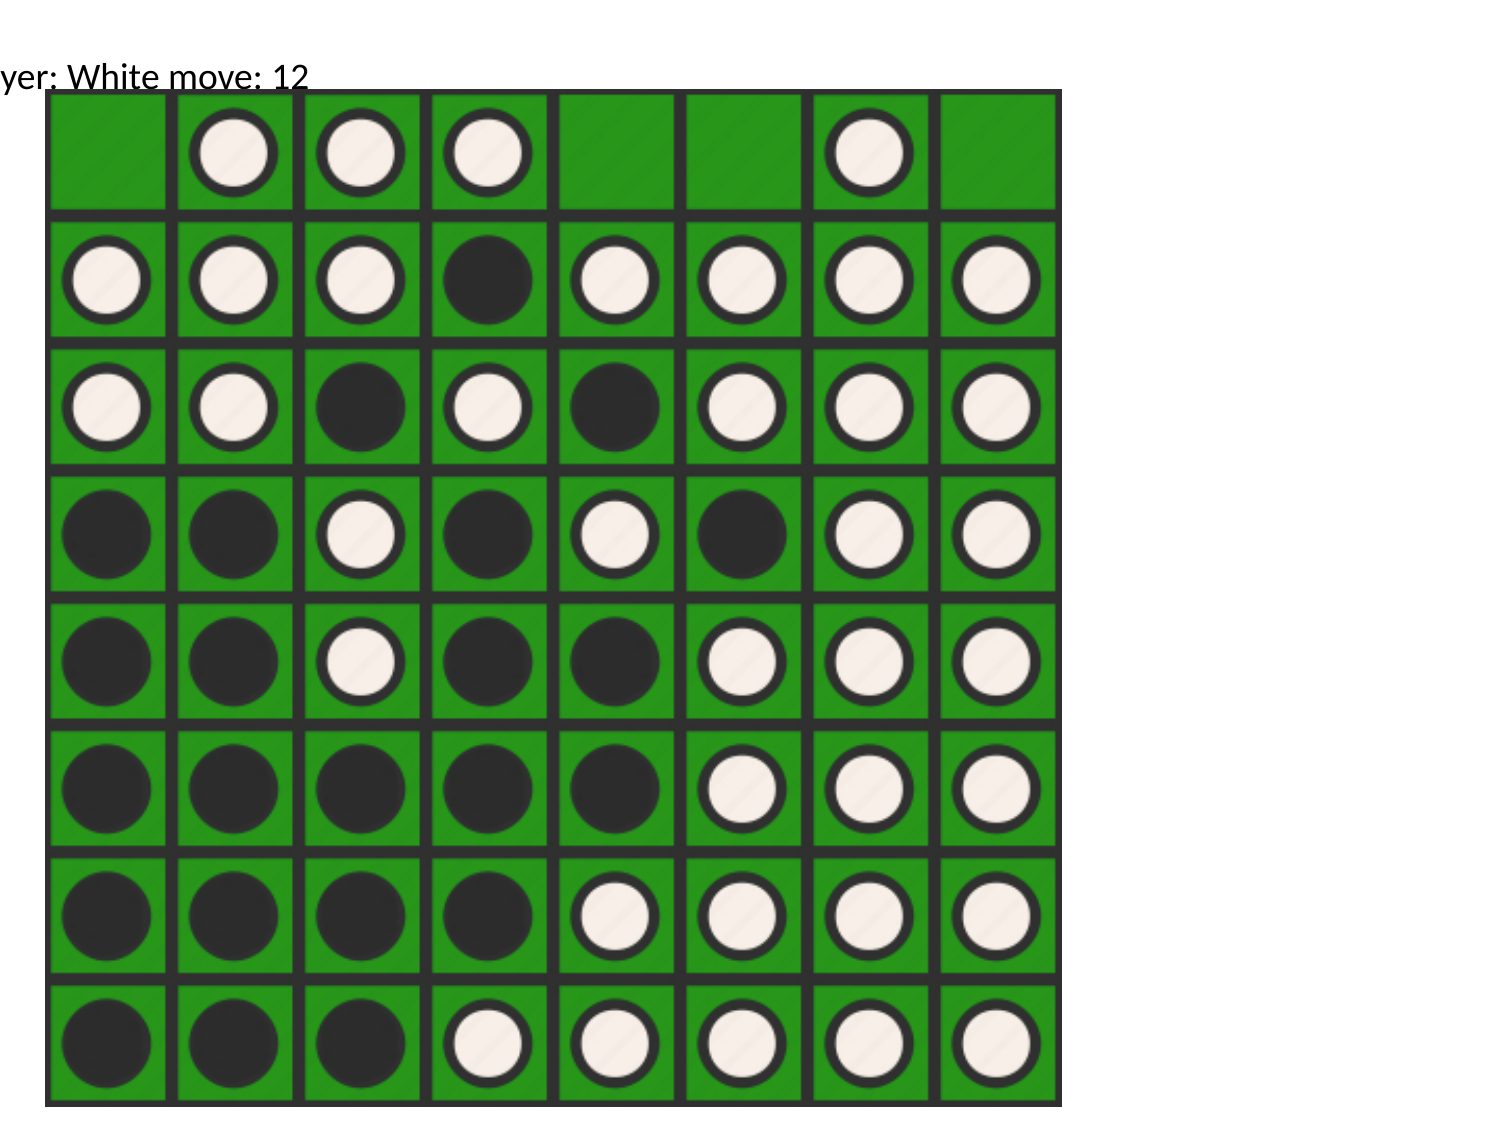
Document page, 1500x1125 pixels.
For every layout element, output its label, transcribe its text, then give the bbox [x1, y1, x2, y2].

text_box turn: 56 player: White move: 12 [0, 44, 325, 105]
picture [44, 89, 1062, 1107]
